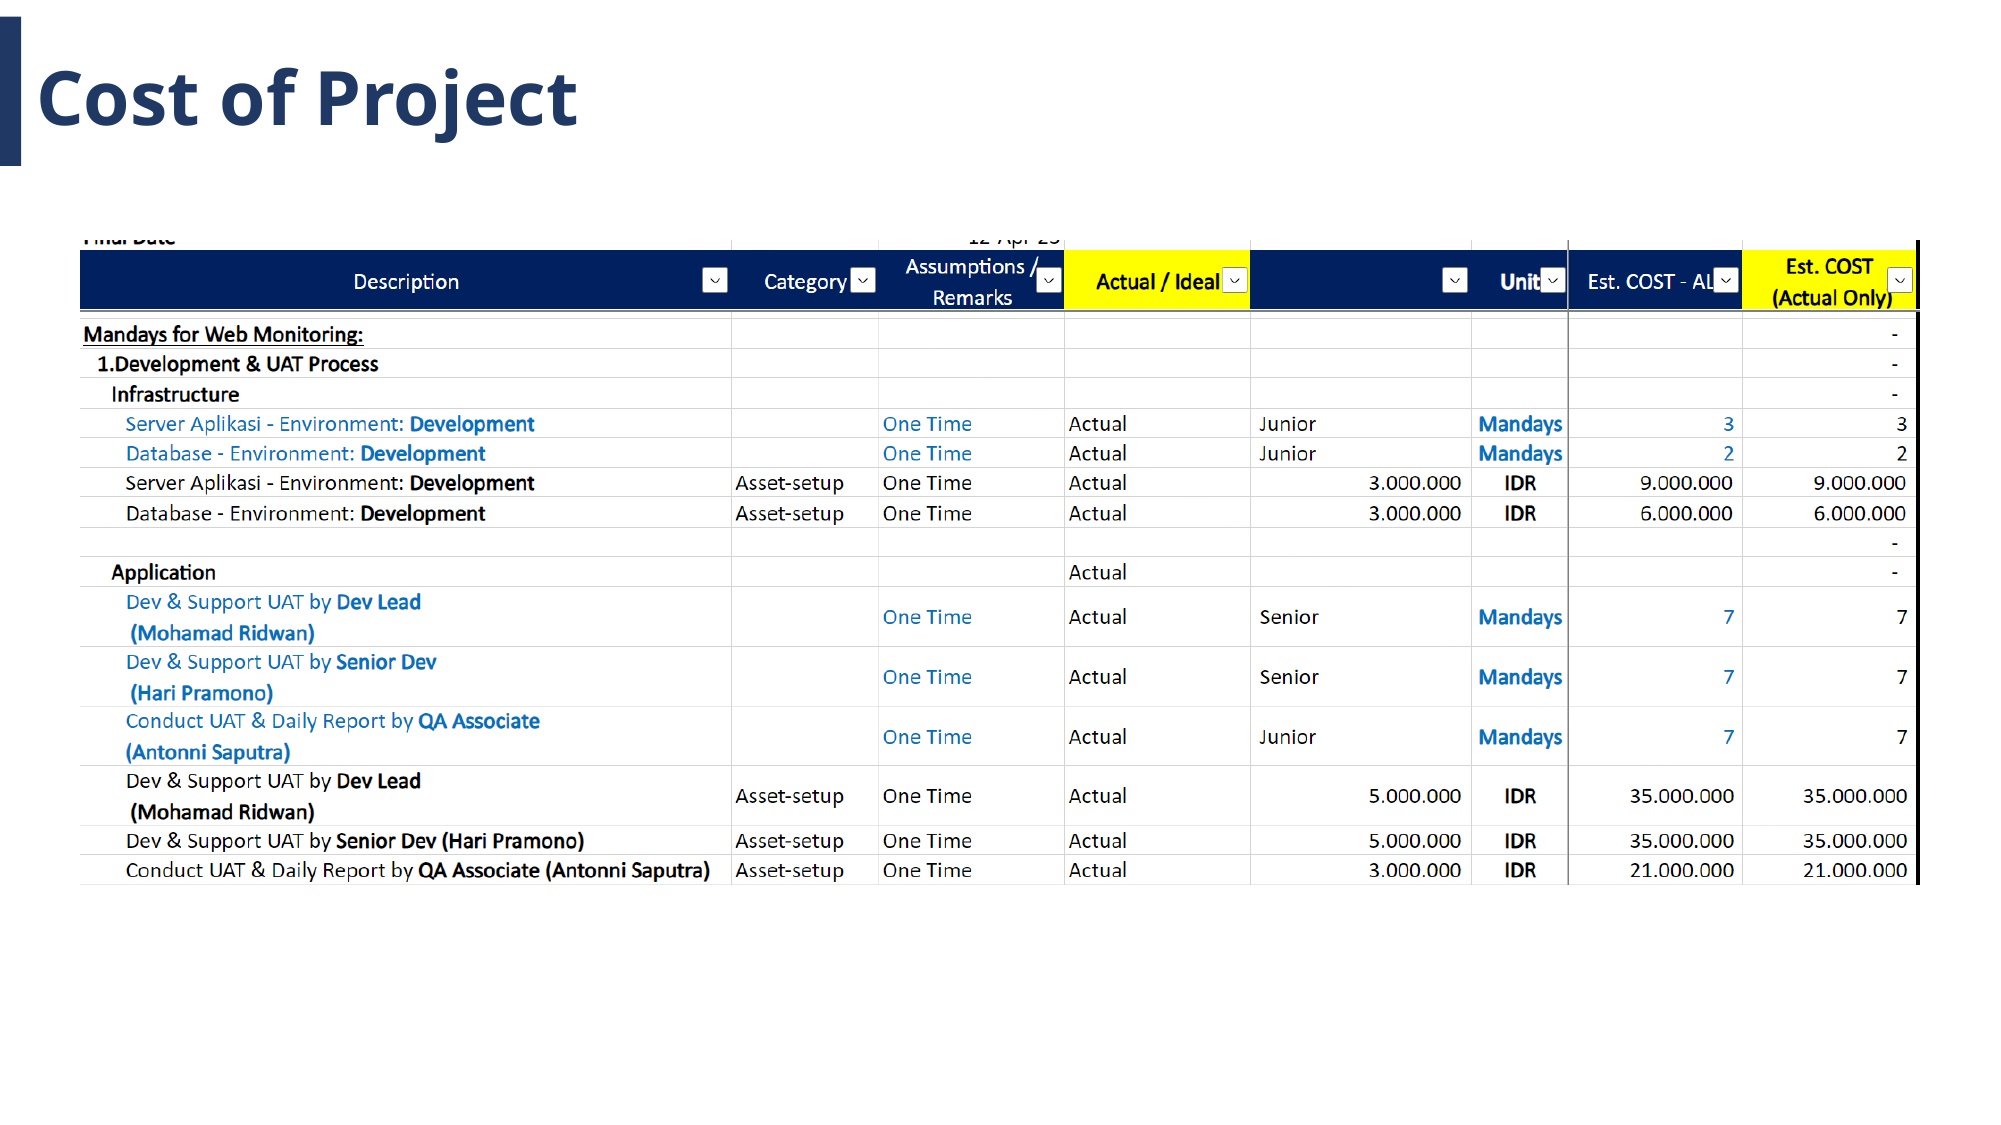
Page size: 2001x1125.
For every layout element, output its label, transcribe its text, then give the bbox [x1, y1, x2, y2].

picture [80, 240, 1920, 885]
text_box [0, 16, 22, 167]
text_box Cost of Project [21, 33, 1479, 149]
